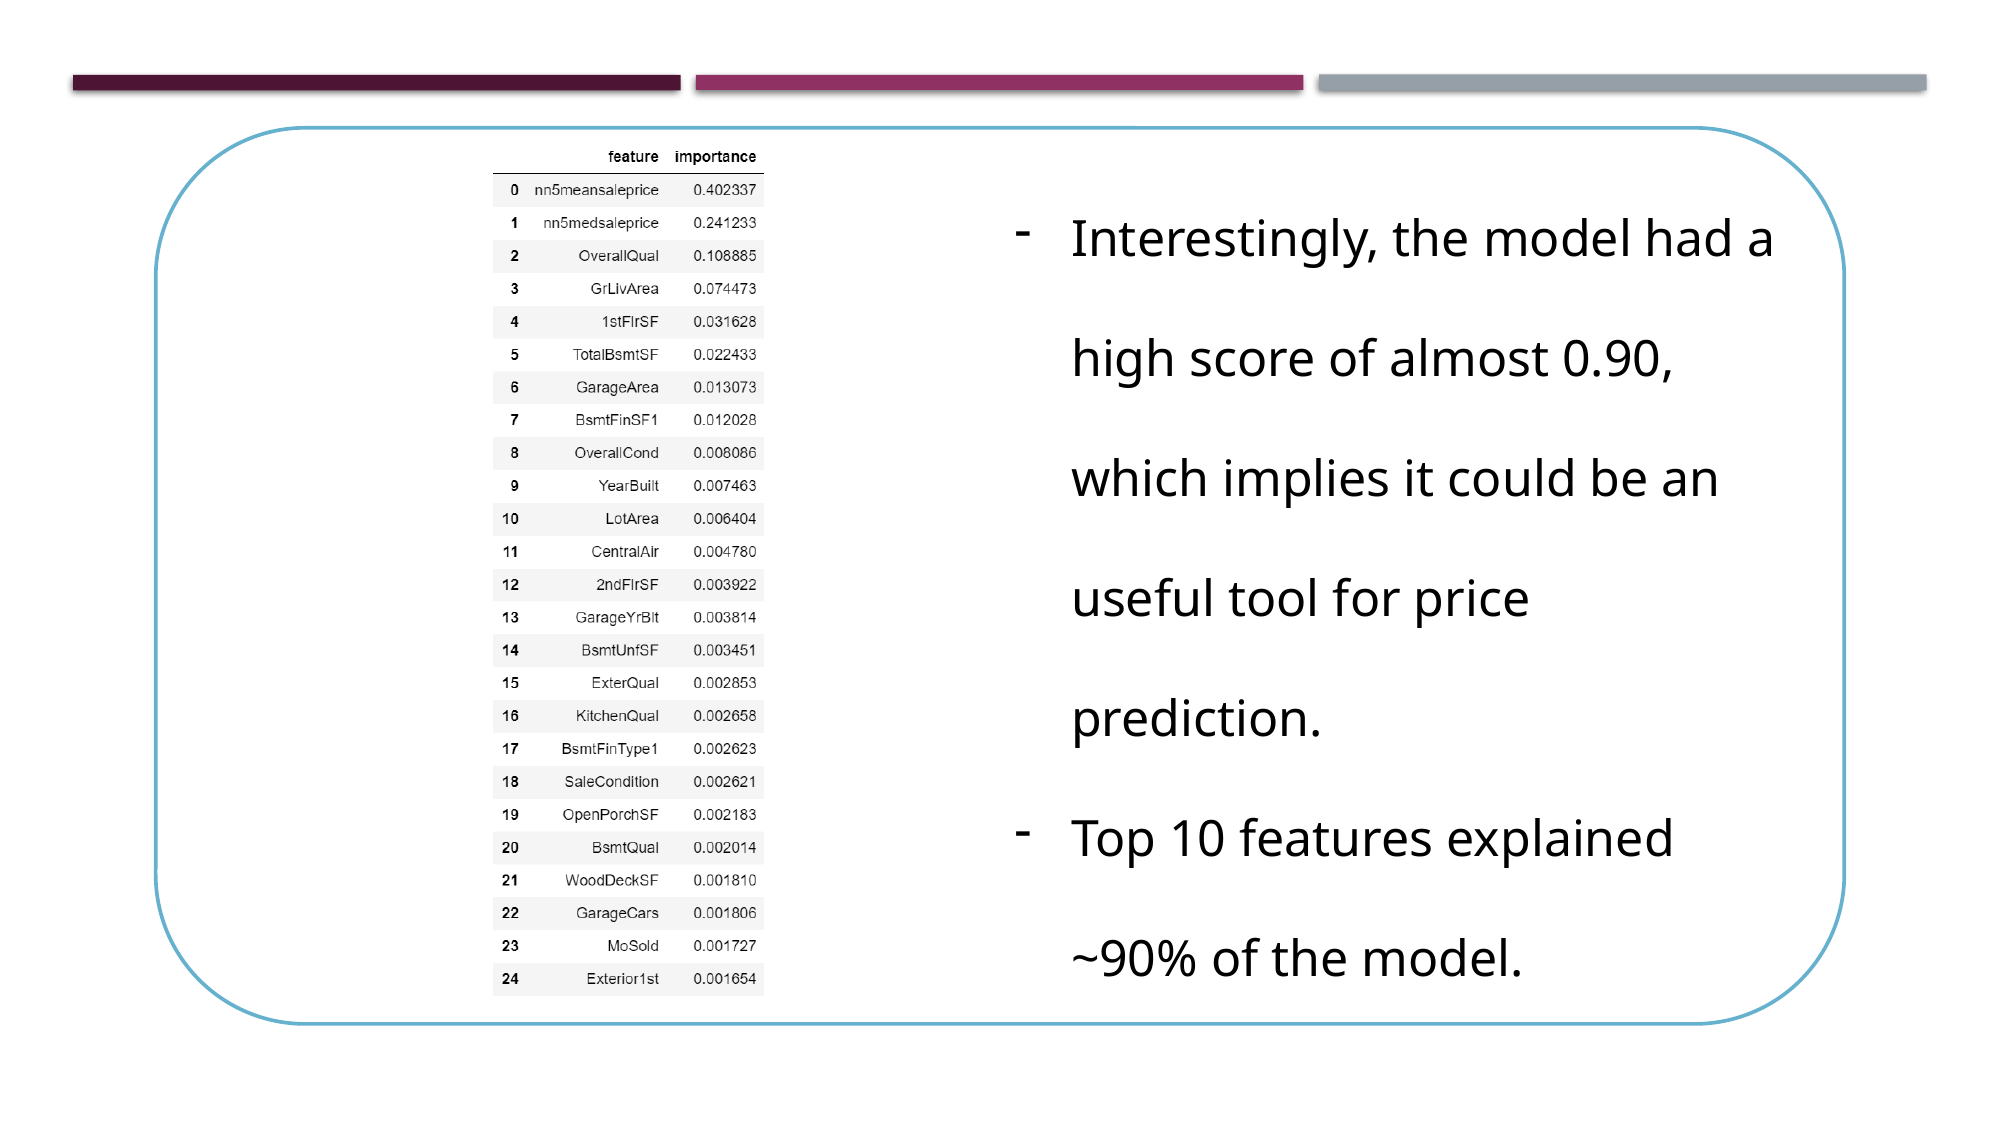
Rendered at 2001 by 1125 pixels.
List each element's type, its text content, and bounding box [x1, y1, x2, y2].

text_box [1795, 163, 1847, 988]
text_box Interestingly, the model had a high score of almost 0.90, which implies it could be an useful tool for price prediction. Top 10 features explained ~90% of the model. [999, 139, 1795, 995]
text_box [153, 125, 1787, 1026]
picture [485, 146, 773, 998]
